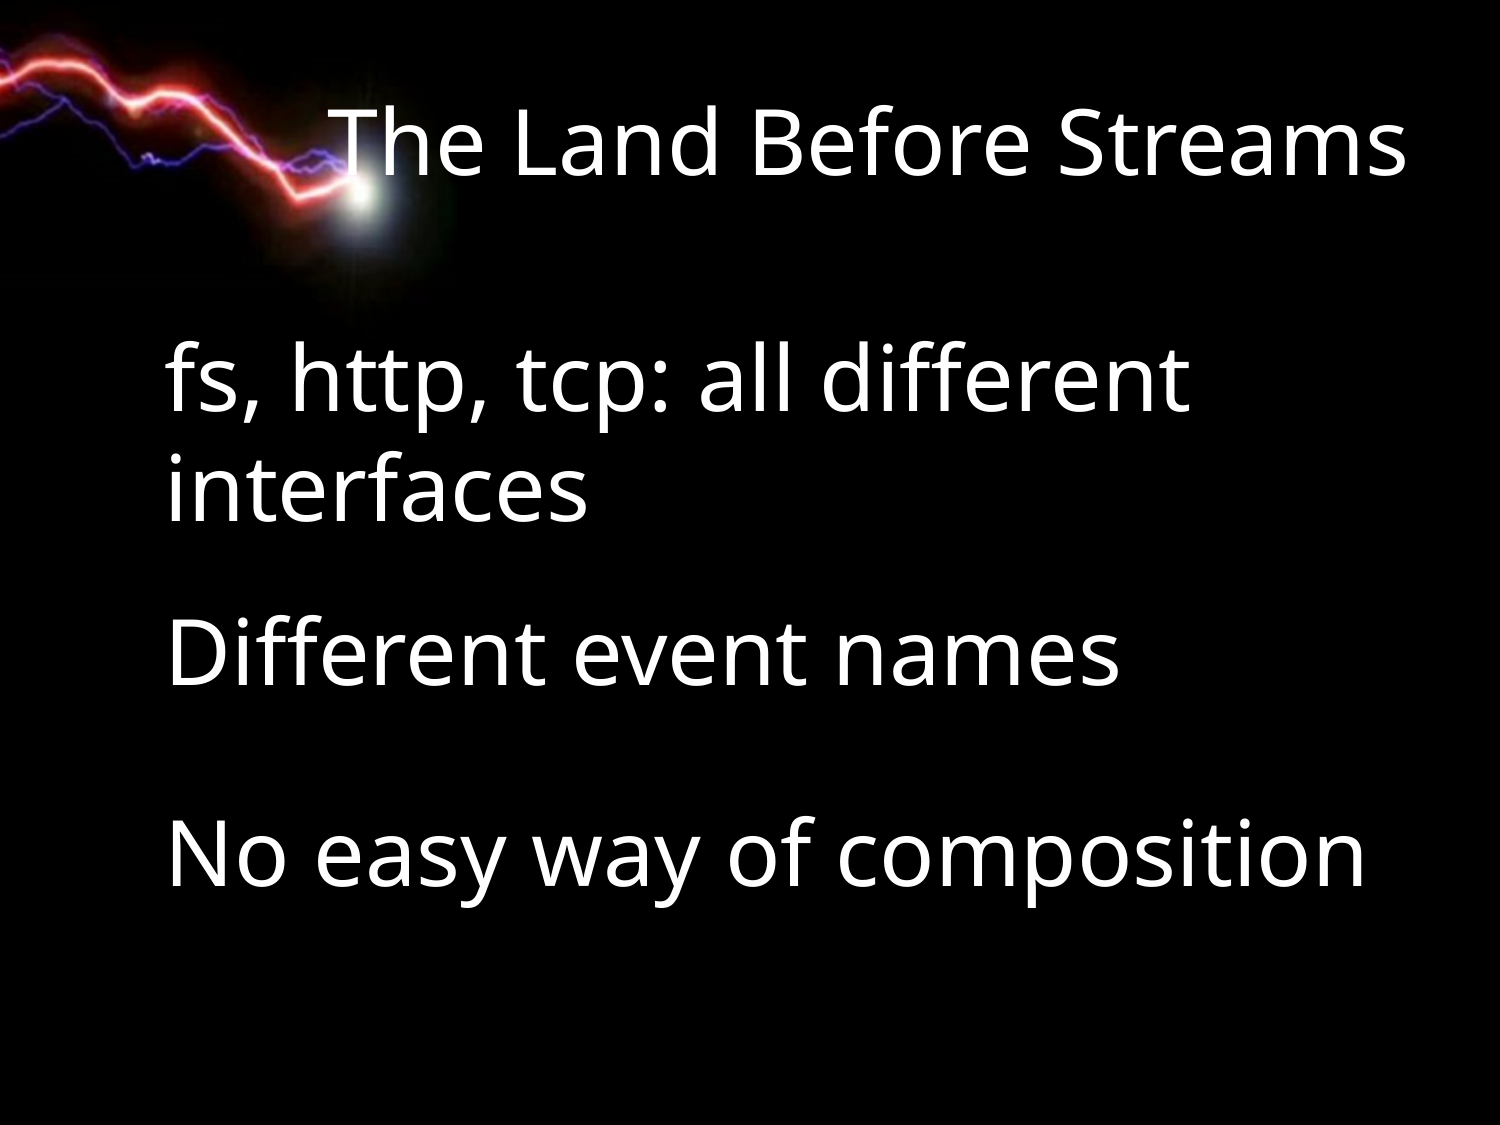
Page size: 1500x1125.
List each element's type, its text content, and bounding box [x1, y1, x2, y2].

picture [0, 0, 457, 371]
text_box No easy way of composition [149, 787, 1413, 913]
text_box Different event names [149, 586, 1413, 711]
title The Land Before Streams [460, 45, 1425, 233]
text_box fs, http, tcp: all different interfaces [150, 312, 1313, 548]
